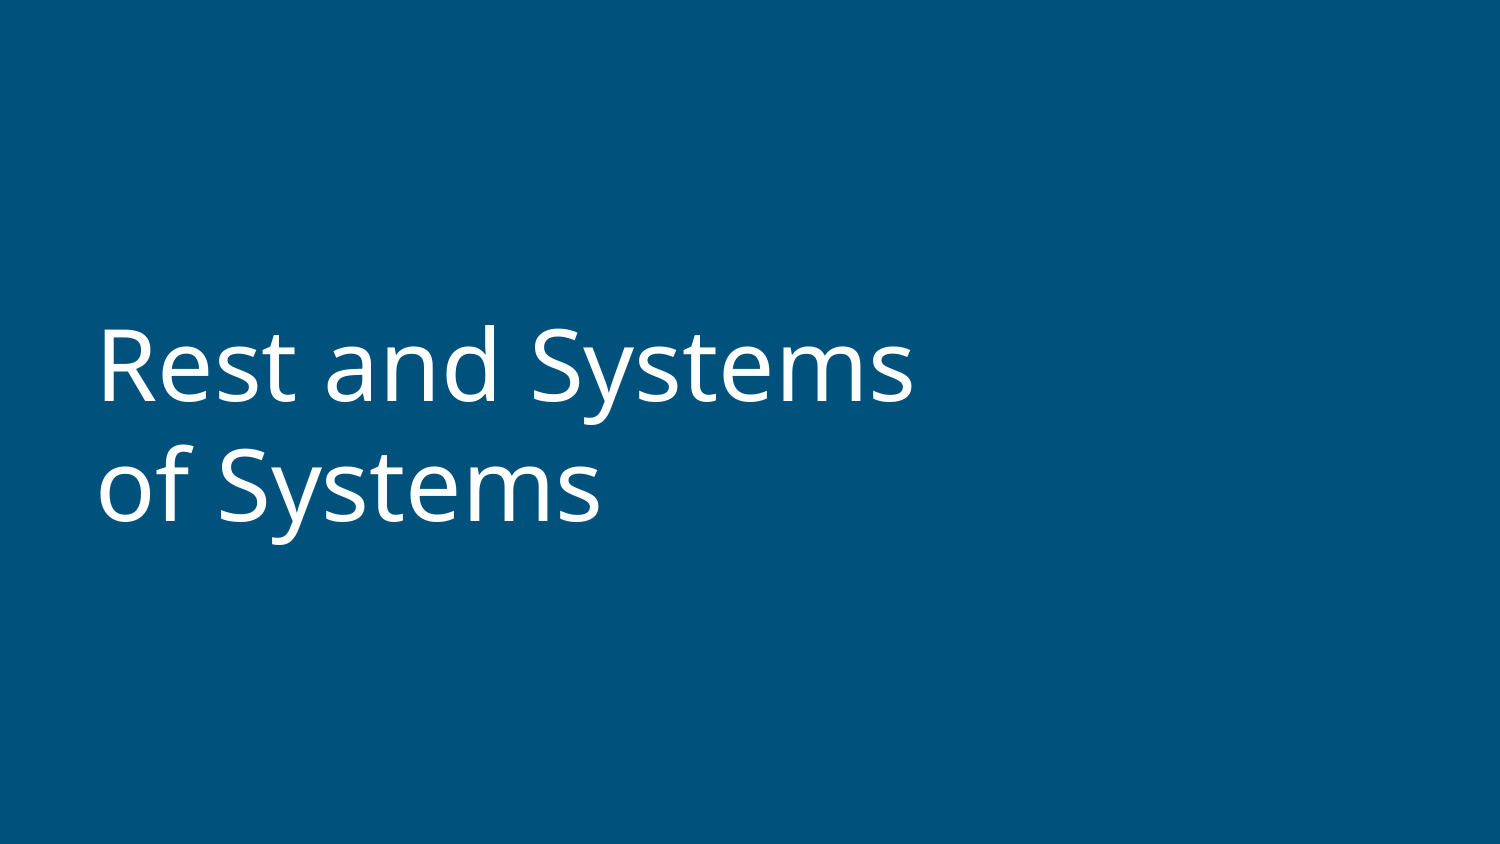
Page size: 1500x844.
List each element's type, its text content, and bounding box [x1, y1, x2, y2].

title Rest and Systems of Systems [80, 86, 1003, 758]
